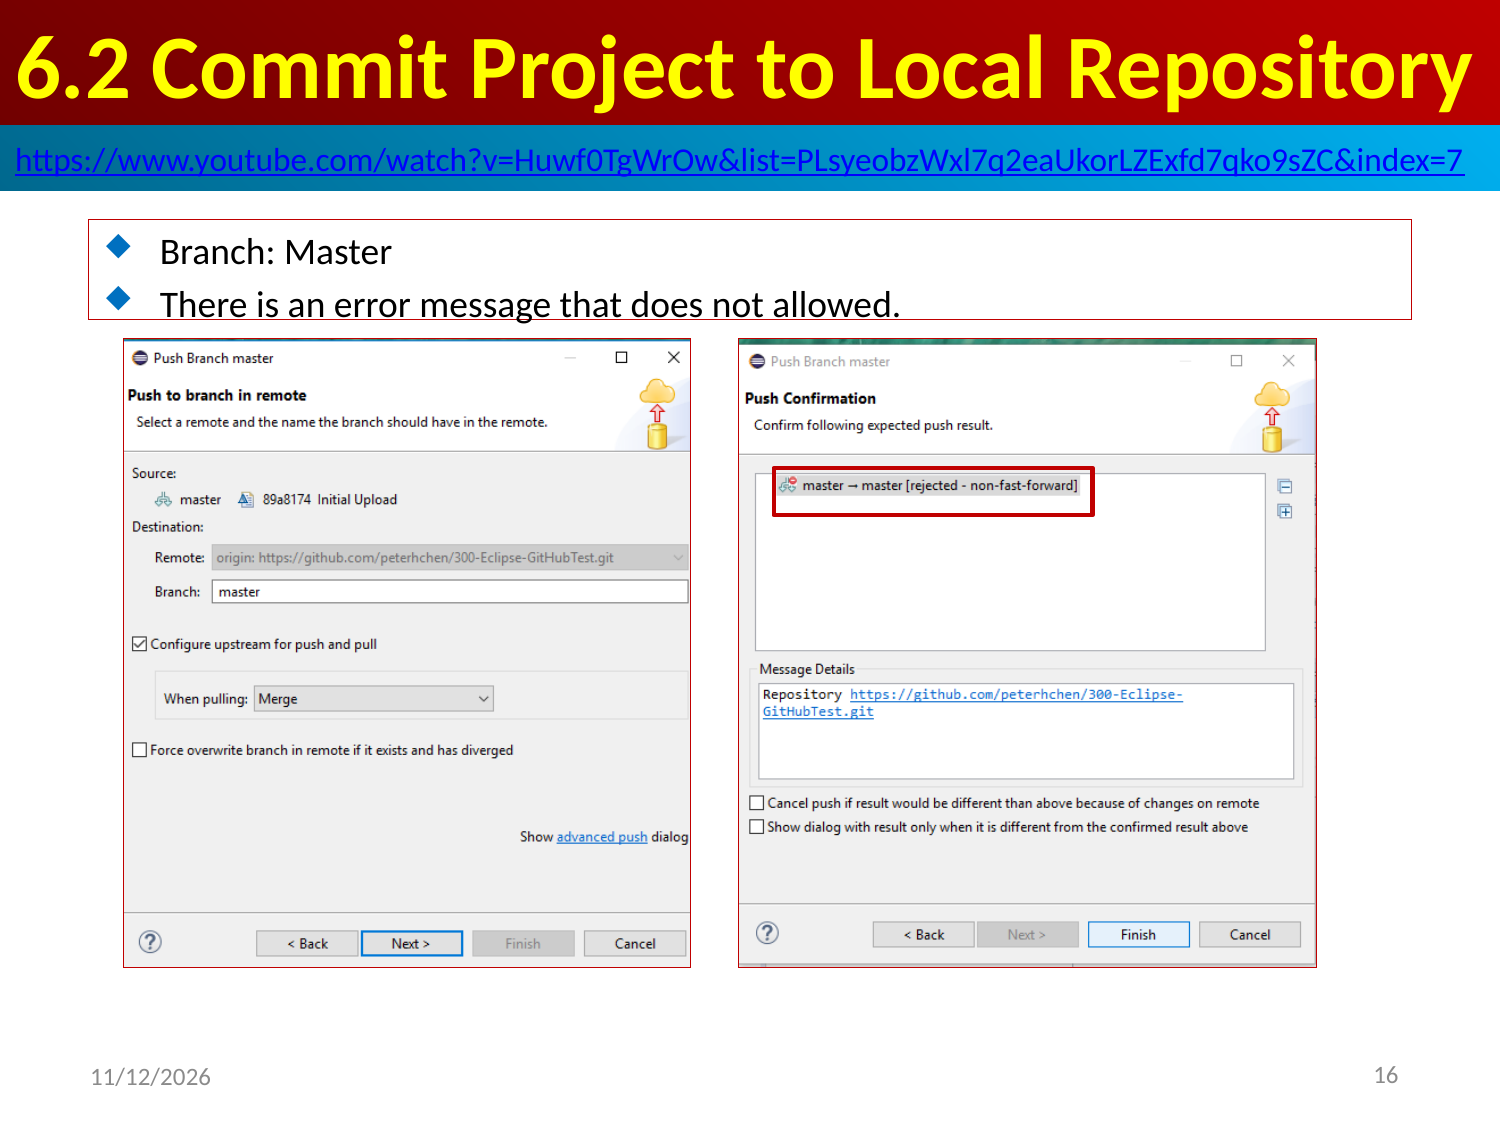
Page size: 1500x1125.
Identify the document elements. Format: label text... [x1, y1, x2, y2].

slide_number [75, 1042, 425, 1109]
slide_number 16 [1063, 1040, 1414, 1107]
title 6.2 Commit Project to Local Repository [0, 0, 1500, 125]
text_box https://www.youtube.com/watch?v=Huwf0TgWrOw&list=PLsyeobzWxl7q2eaUkorLZExfd7qko9sZC&index=7 [0, 125, 1500, 191]
picture [123, 338, 692, 968]
picture [737, 338, 1318, 968]
subtitle Branch: Master There is an error message that does not allowed. [88, 219, 1412, 320]
